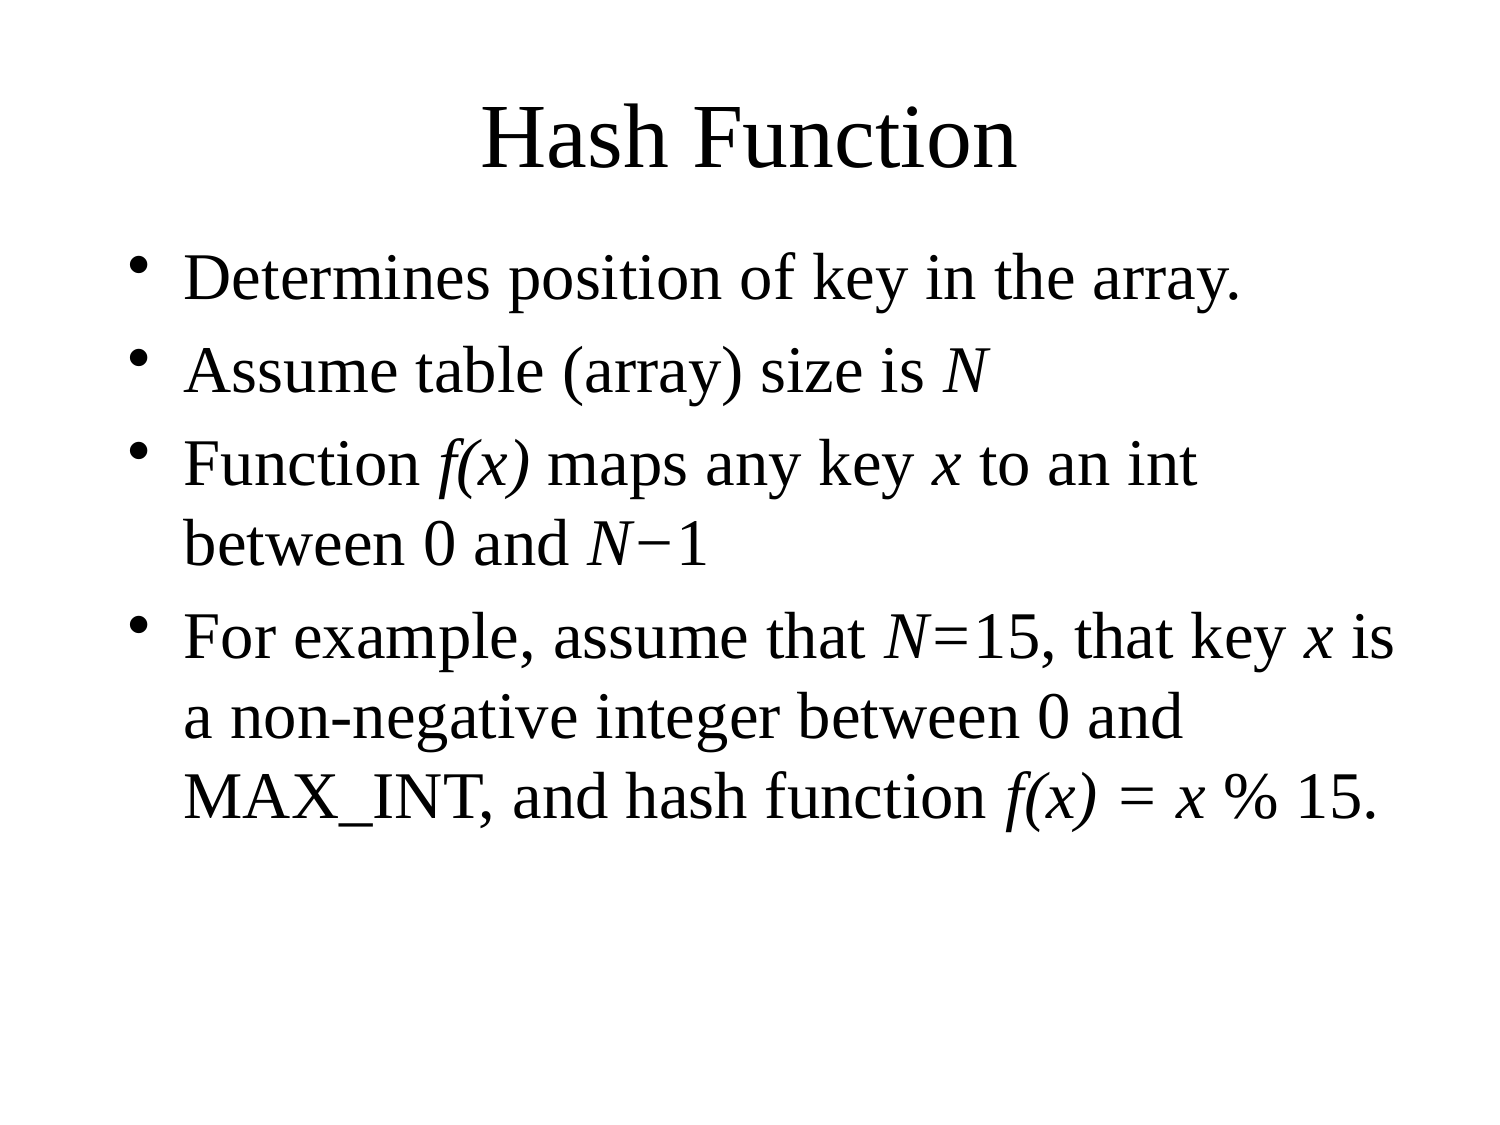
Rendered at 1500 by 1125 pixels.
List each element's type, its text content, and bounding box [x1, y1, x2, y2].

list Determines position of key in the array. Assume table (array) size is N Function f(x) maps any key x to an int between 0 and N−1 For example, assume that N=15, that key x is a non-negative integer between 0 and MAX_INT, and hash function f(x) = x % 15. [112, 224, 1413, 1038]
title Hash Function [112, 37, 1388, 224]
